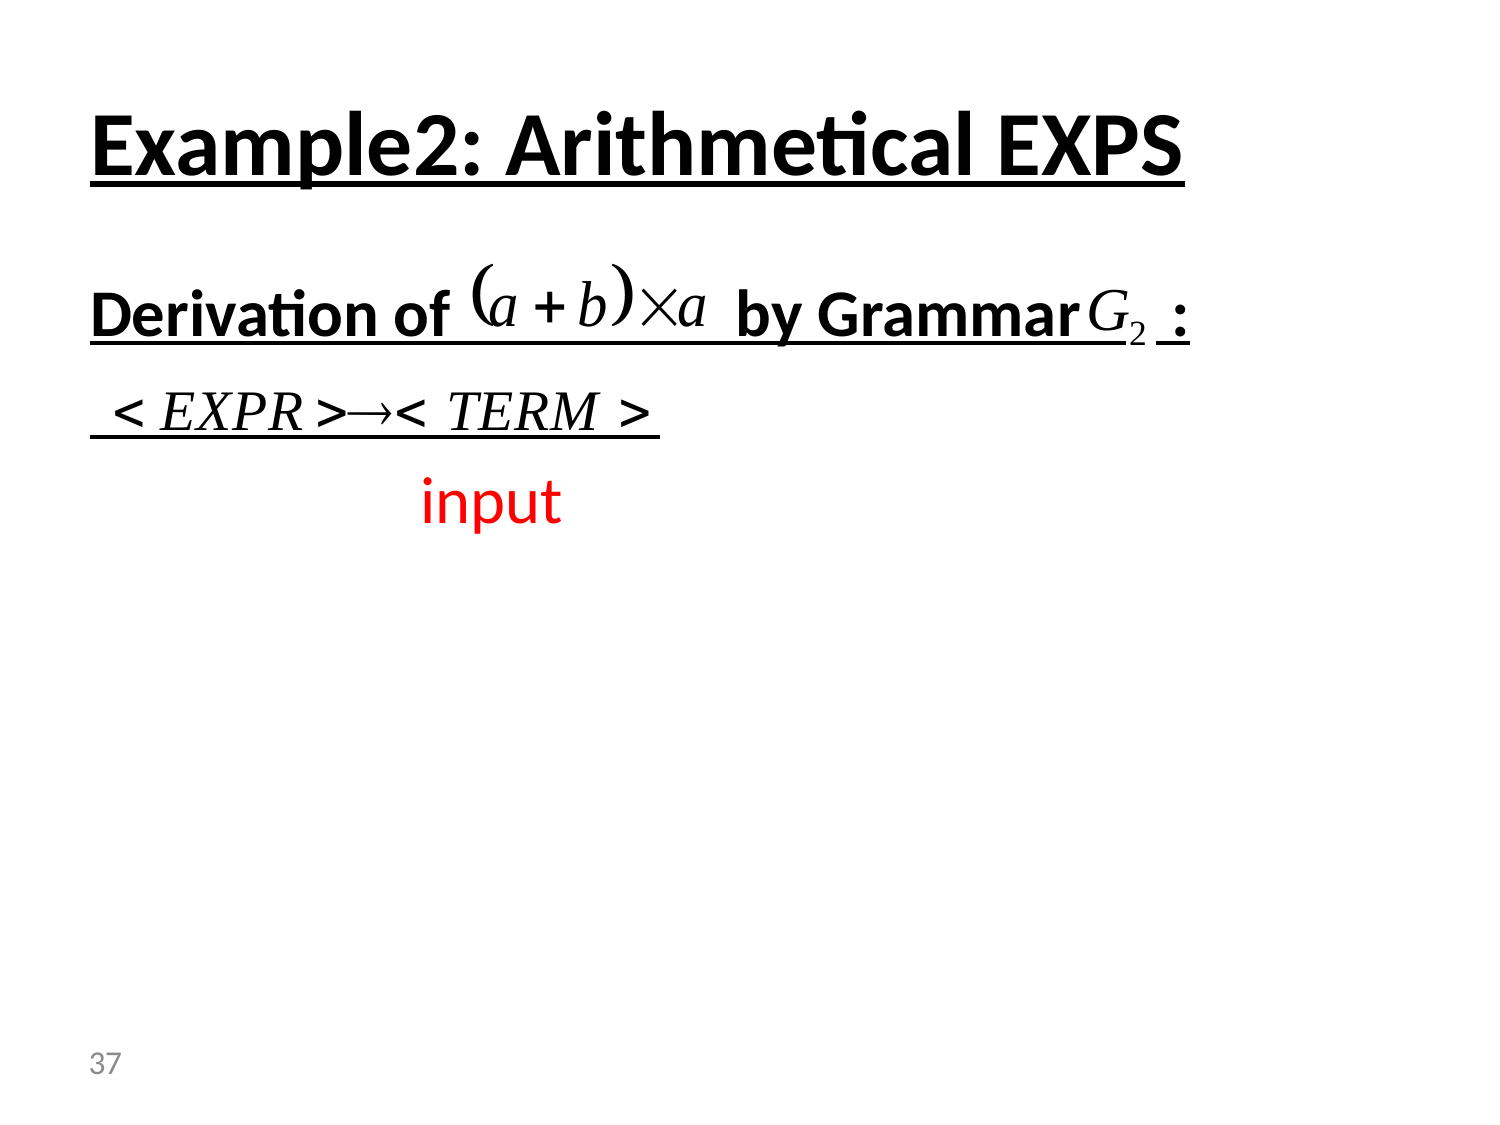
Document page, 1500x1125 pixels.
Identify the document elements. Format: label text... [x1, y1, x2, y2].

title Example2: Arithmetical EXPS [75, 45, 1425, 233]
list Derivation of by Grammar : input [75, 262, 1425, 1005]
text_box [105, 382, 662, 445]
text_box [461, 261, 721, 354]
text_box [1078, 269, 1161, 356]
slide_number 37 [58, 1031, 409, 1092]
